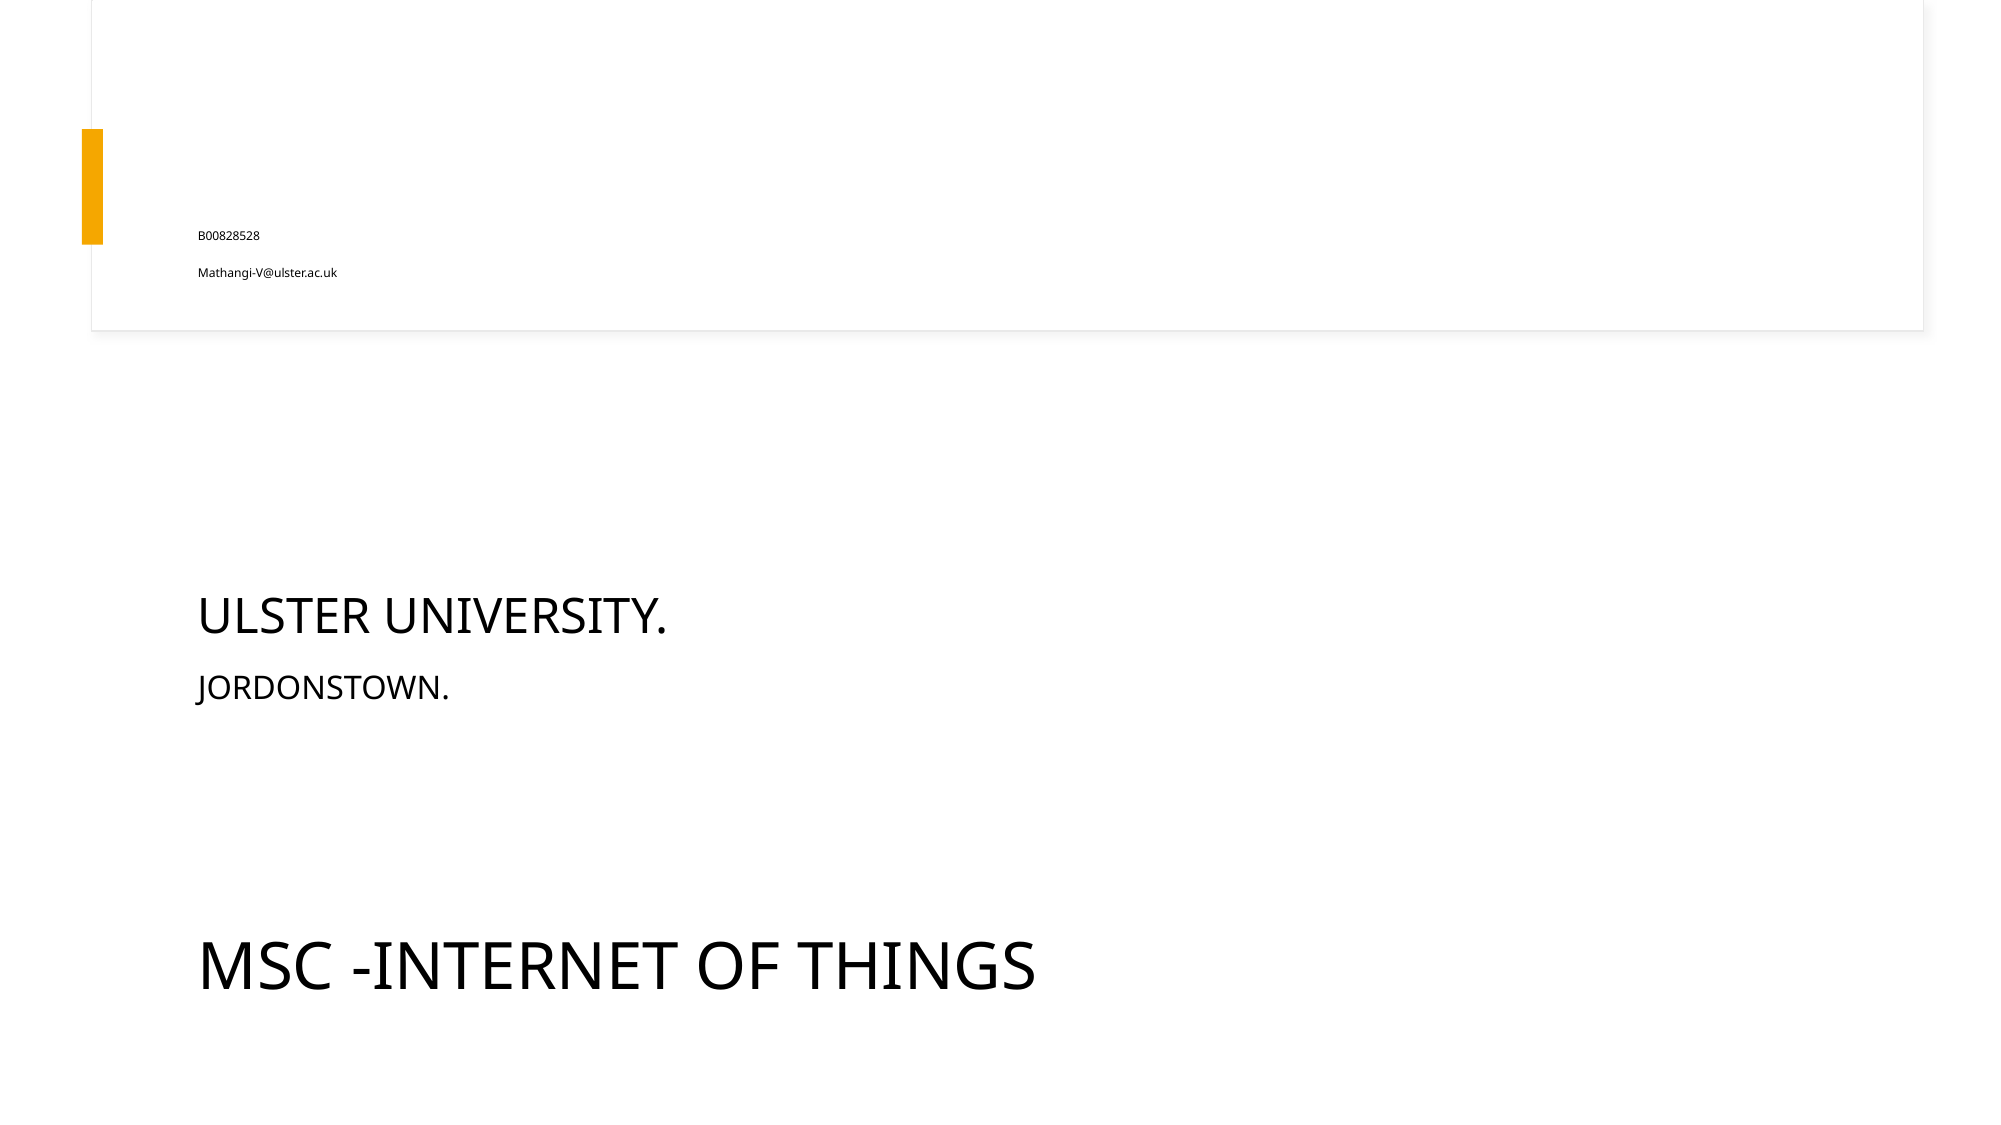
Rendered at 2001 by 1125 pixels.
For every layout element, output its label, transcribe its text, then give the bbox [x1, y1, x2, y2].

title B00828528 Mathangi-V@ulster.ac.uk [183, 94, 1851, 288]
list ULSTER UNIVERSITY. JORDONSTOWN. MSC -INTERNET OF THINGS [183, 406, 1851, 1013]
